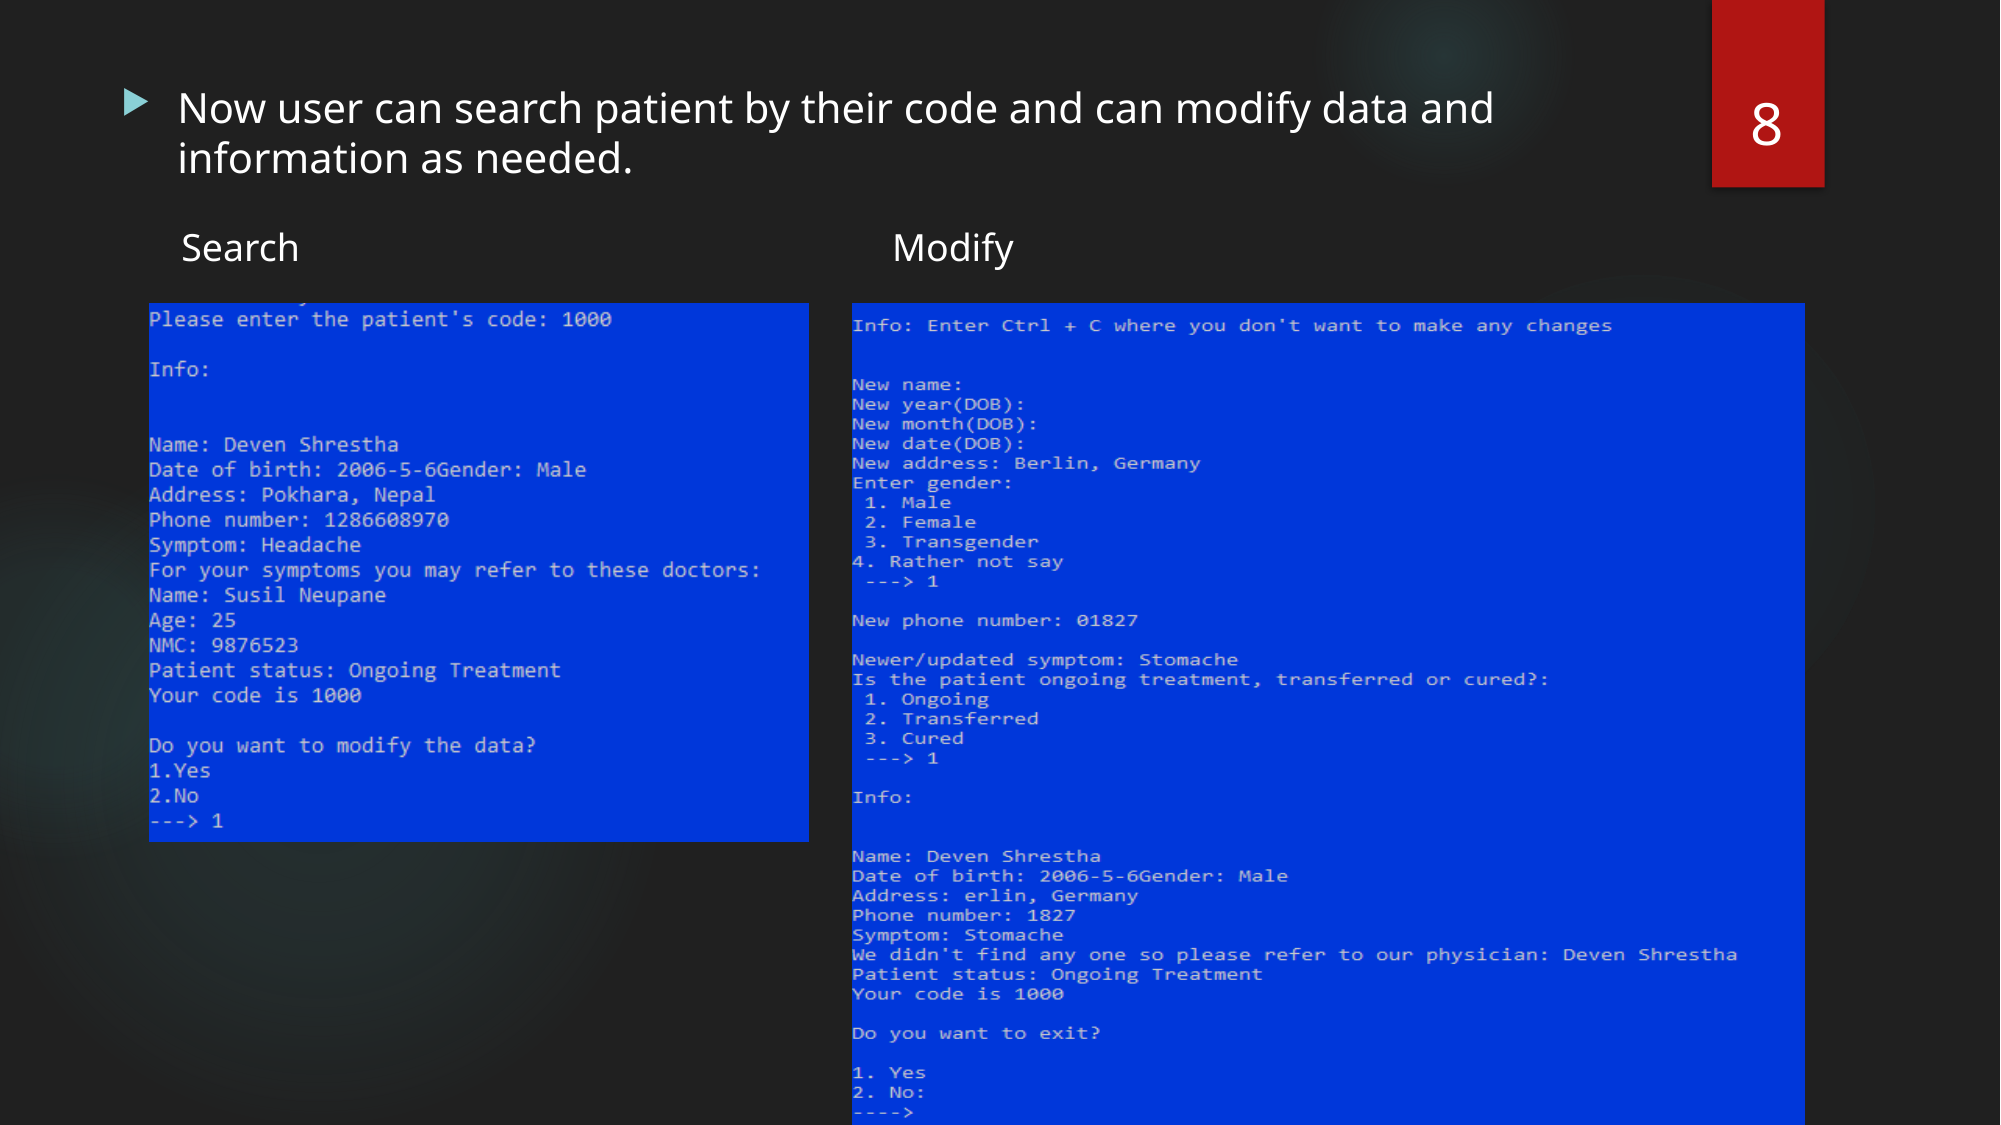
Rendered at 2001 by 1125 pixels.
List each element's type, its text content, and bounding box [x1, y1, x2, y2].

list Now user can search patient by their code and can modify data and information as needed. [106, 74, 1574, 763]
text_box Search [166, 216, 800, 277]
picture [1312, 0, 1576, 188]
picture [0, 303, 810, 1125]
picture [852, 303, 1805, 1125]
slide_number 8 [1698, 48, 1836, 175]
text_box Modify [877, 216, 1590, 277]
